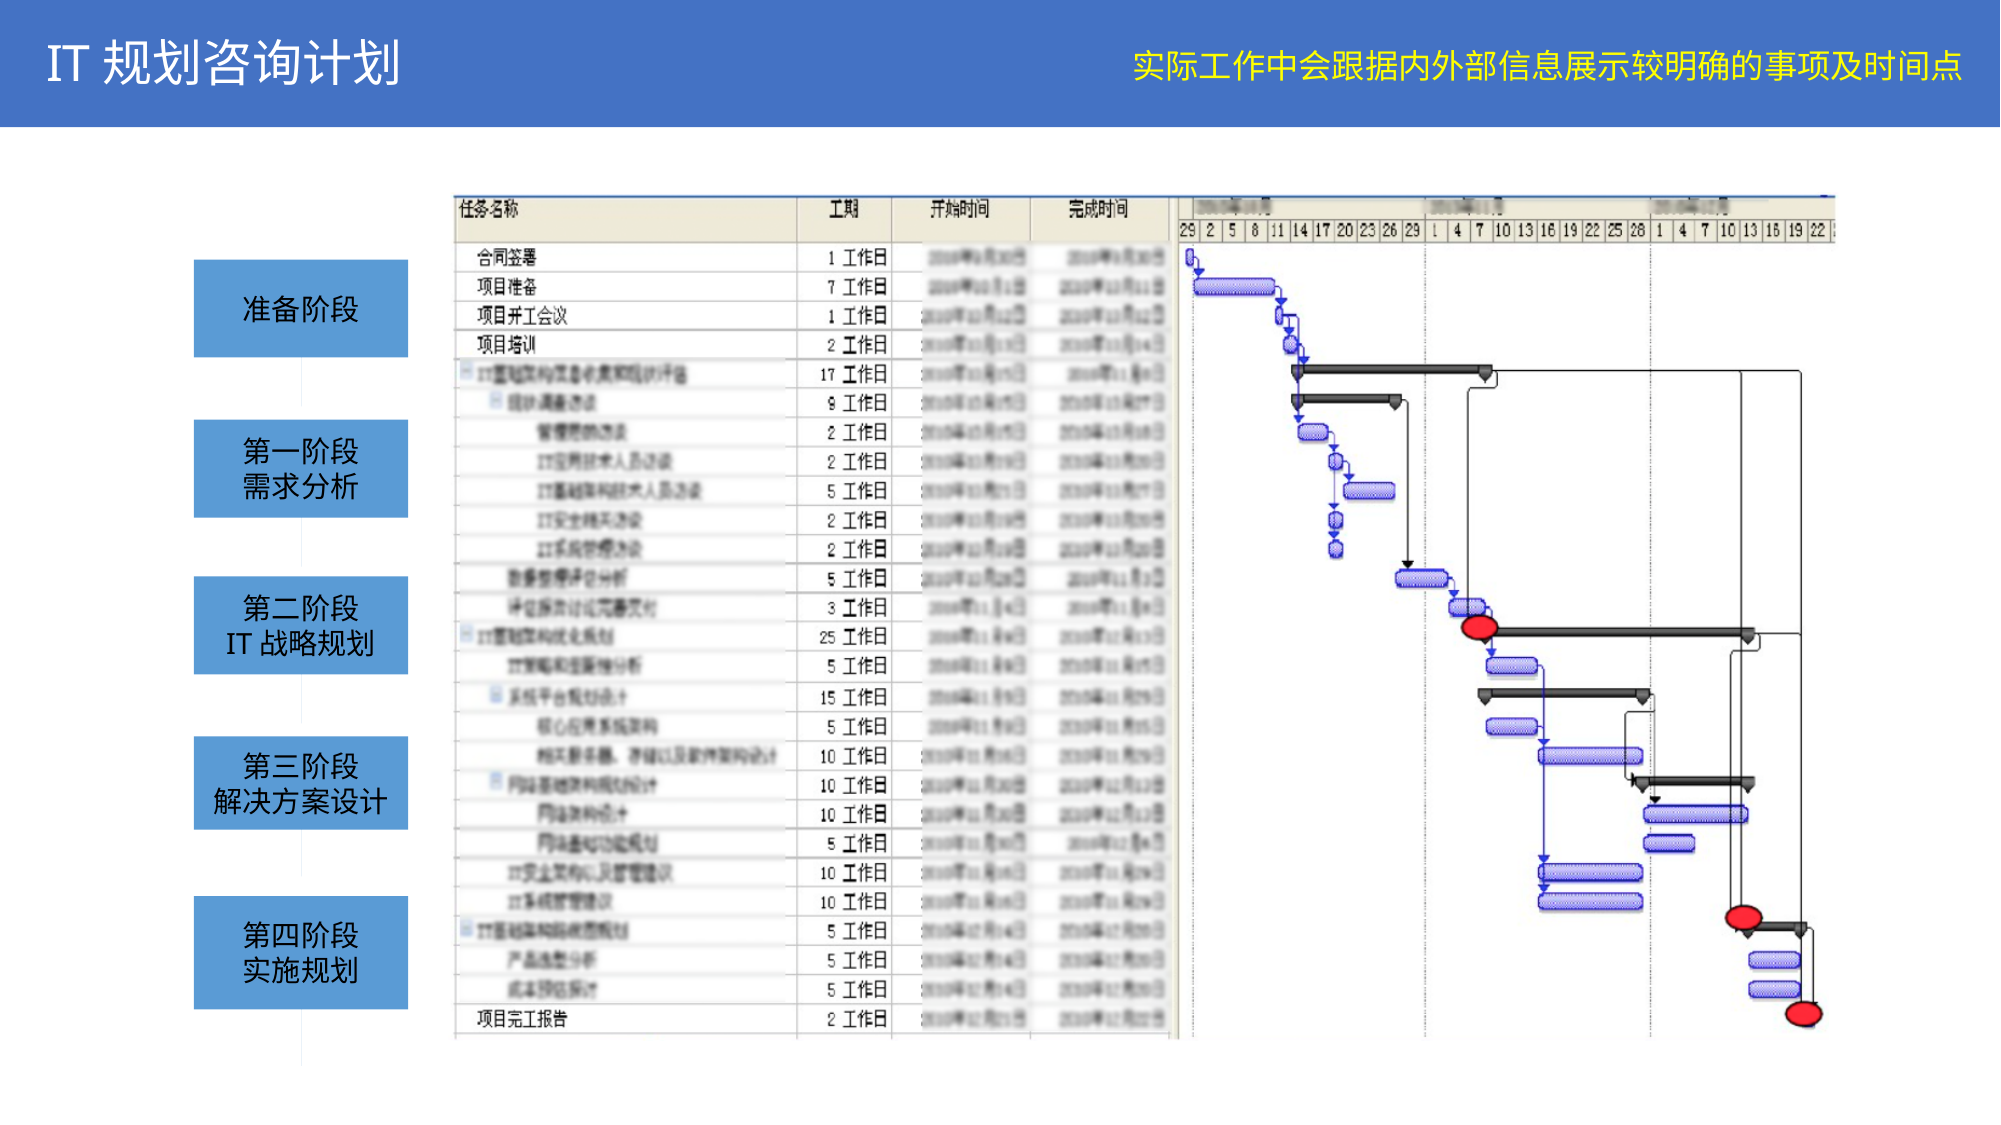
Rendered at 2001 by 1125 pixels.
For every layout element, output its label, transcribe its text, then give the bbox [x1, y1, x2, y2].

text_box IT规划咨询计划 [31, 30, 831, 119]
text_box 第四阶段 实施规划 [193, 896, 409, 1066]
picture [448, 192, 1843, 1041]
text_box 第二阶段 IT战略规划 [193, 576, 409, 724]
text_box 第三阶段 解决方案设计 [193, 736, 409, 877]
text_box 实际工作中会跟据内外部信息展示较明确的事项及时间点 [1117, 38, 1979, 93]
text_box 第一阶段 需求分析 [193, 419, 409, 567]
text_box 准备阶段 [193, 259, 409, 407]
